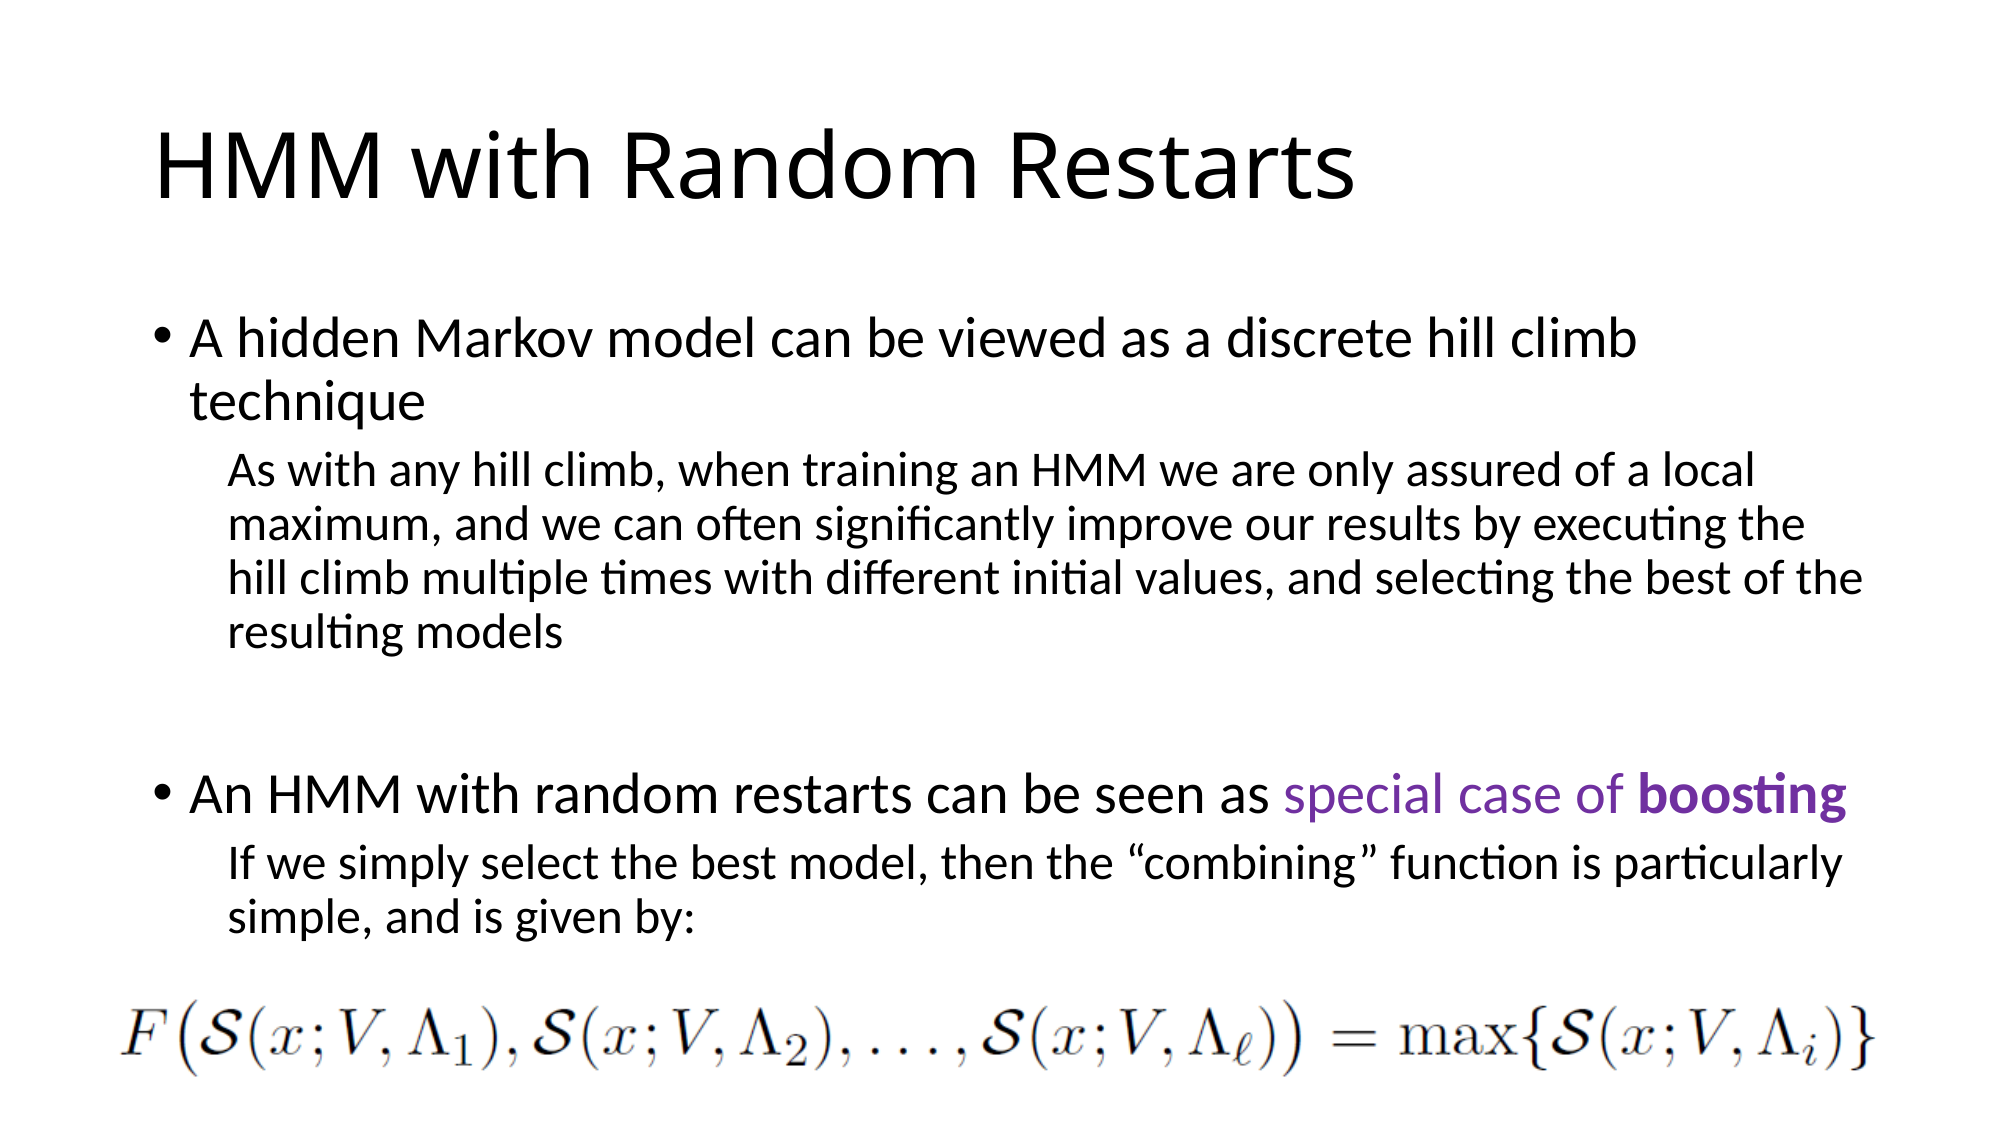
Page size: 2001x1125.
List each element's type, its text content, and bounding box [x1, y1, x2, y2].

picture [103, 967, 1897, 1094]
title HMM with Random Restarts [137, 59, 1863, 278]
list A hidden Markov model can be viewed as a discrete hill climb technique As with any hill climb, when training an HMM we are only assured of a local maximum, and we can often significantly improve our results by executing the hill climb multiple times with different initial values, and selecting the best of the resulting models An HMM with random restarts can be seen as special case of boosting If we simply select the best model, then the “combining” function is particularly simple, and is given by: [137, 299, 1884, 967]
